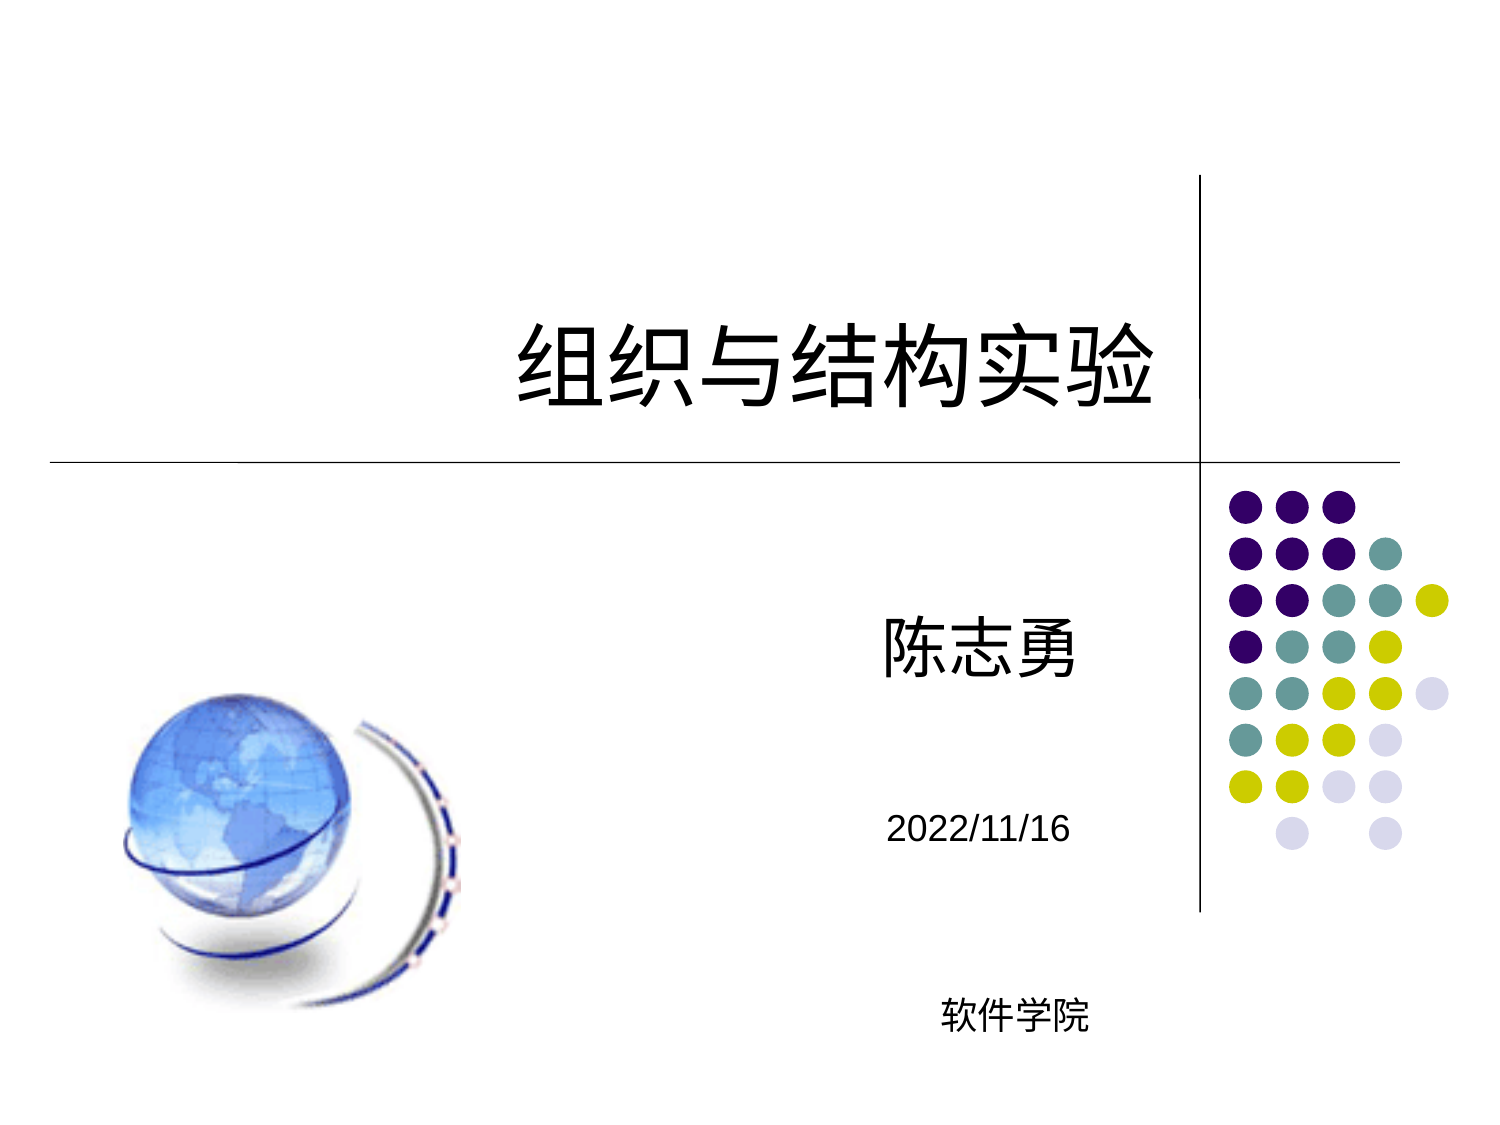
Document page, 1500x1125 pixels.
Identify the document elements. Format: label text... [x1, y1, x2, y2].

text_box 2022/11/16 [820, 796, 1137, 857]
text_box 软件学院 [835, 984, 1196, 1045]
title 组织与结构实验 [23, 207, 1173, 427]
picture [123, 691, 461, 1013]
subtitle 陈志勇 [714, 597, 1098, 729]
